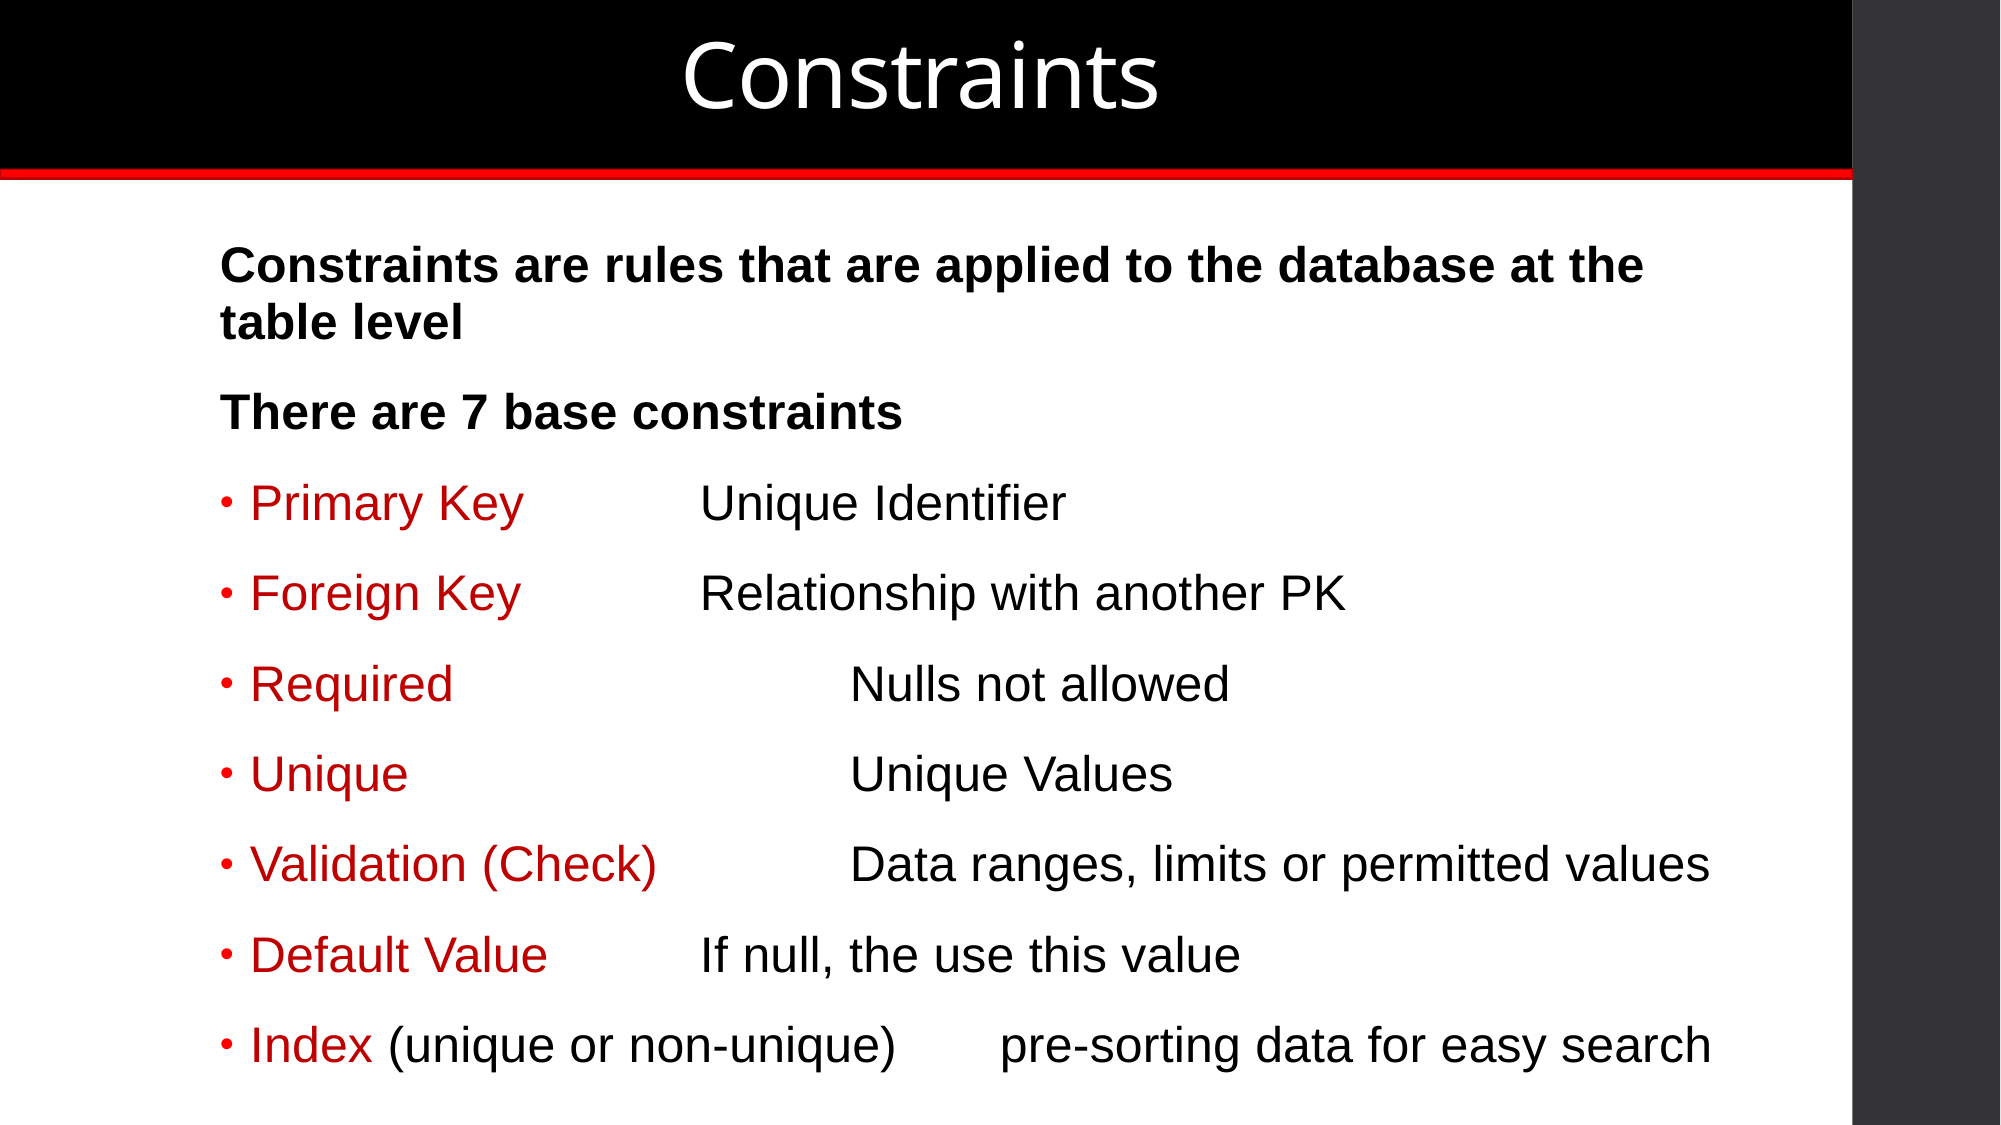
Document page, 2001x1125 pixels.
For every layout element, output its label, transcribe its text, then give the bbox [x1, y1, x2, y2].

list Constraints are rules that are applied to the database at the table level There are 7 base constraints Primary Key Unique Identifier Foreign Key Relationship with another PK Required Nulls not allowed Unique Unique Values Validation (Check) Data ranges, limits or permitted values Default Value If null, the use this value Index (unique or non-unique) pre-sorting data for easy search [204, 229, 1772, 1100]
title Constraints [0, 0, 1853, 169]
